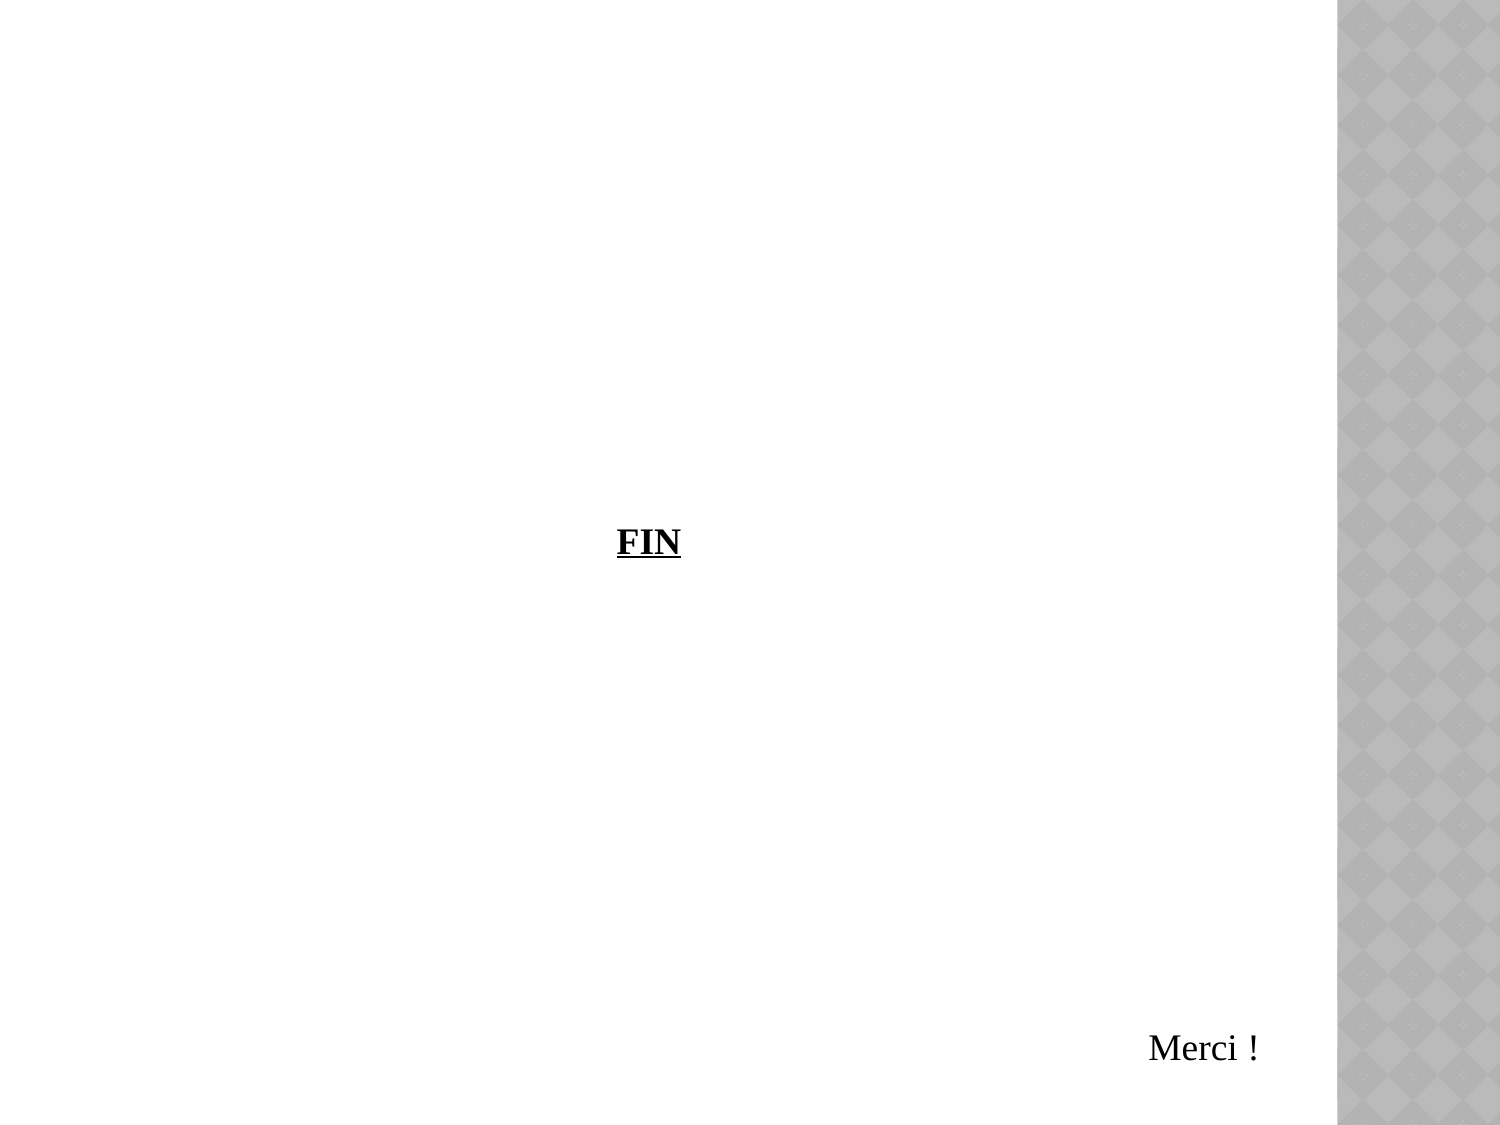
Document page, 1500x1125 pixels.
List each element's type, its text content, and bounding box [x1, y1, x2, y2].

text_box Merci ! [1133, 970, 1275, 1076]
text_box FIN [601, 509, 697, 570]
